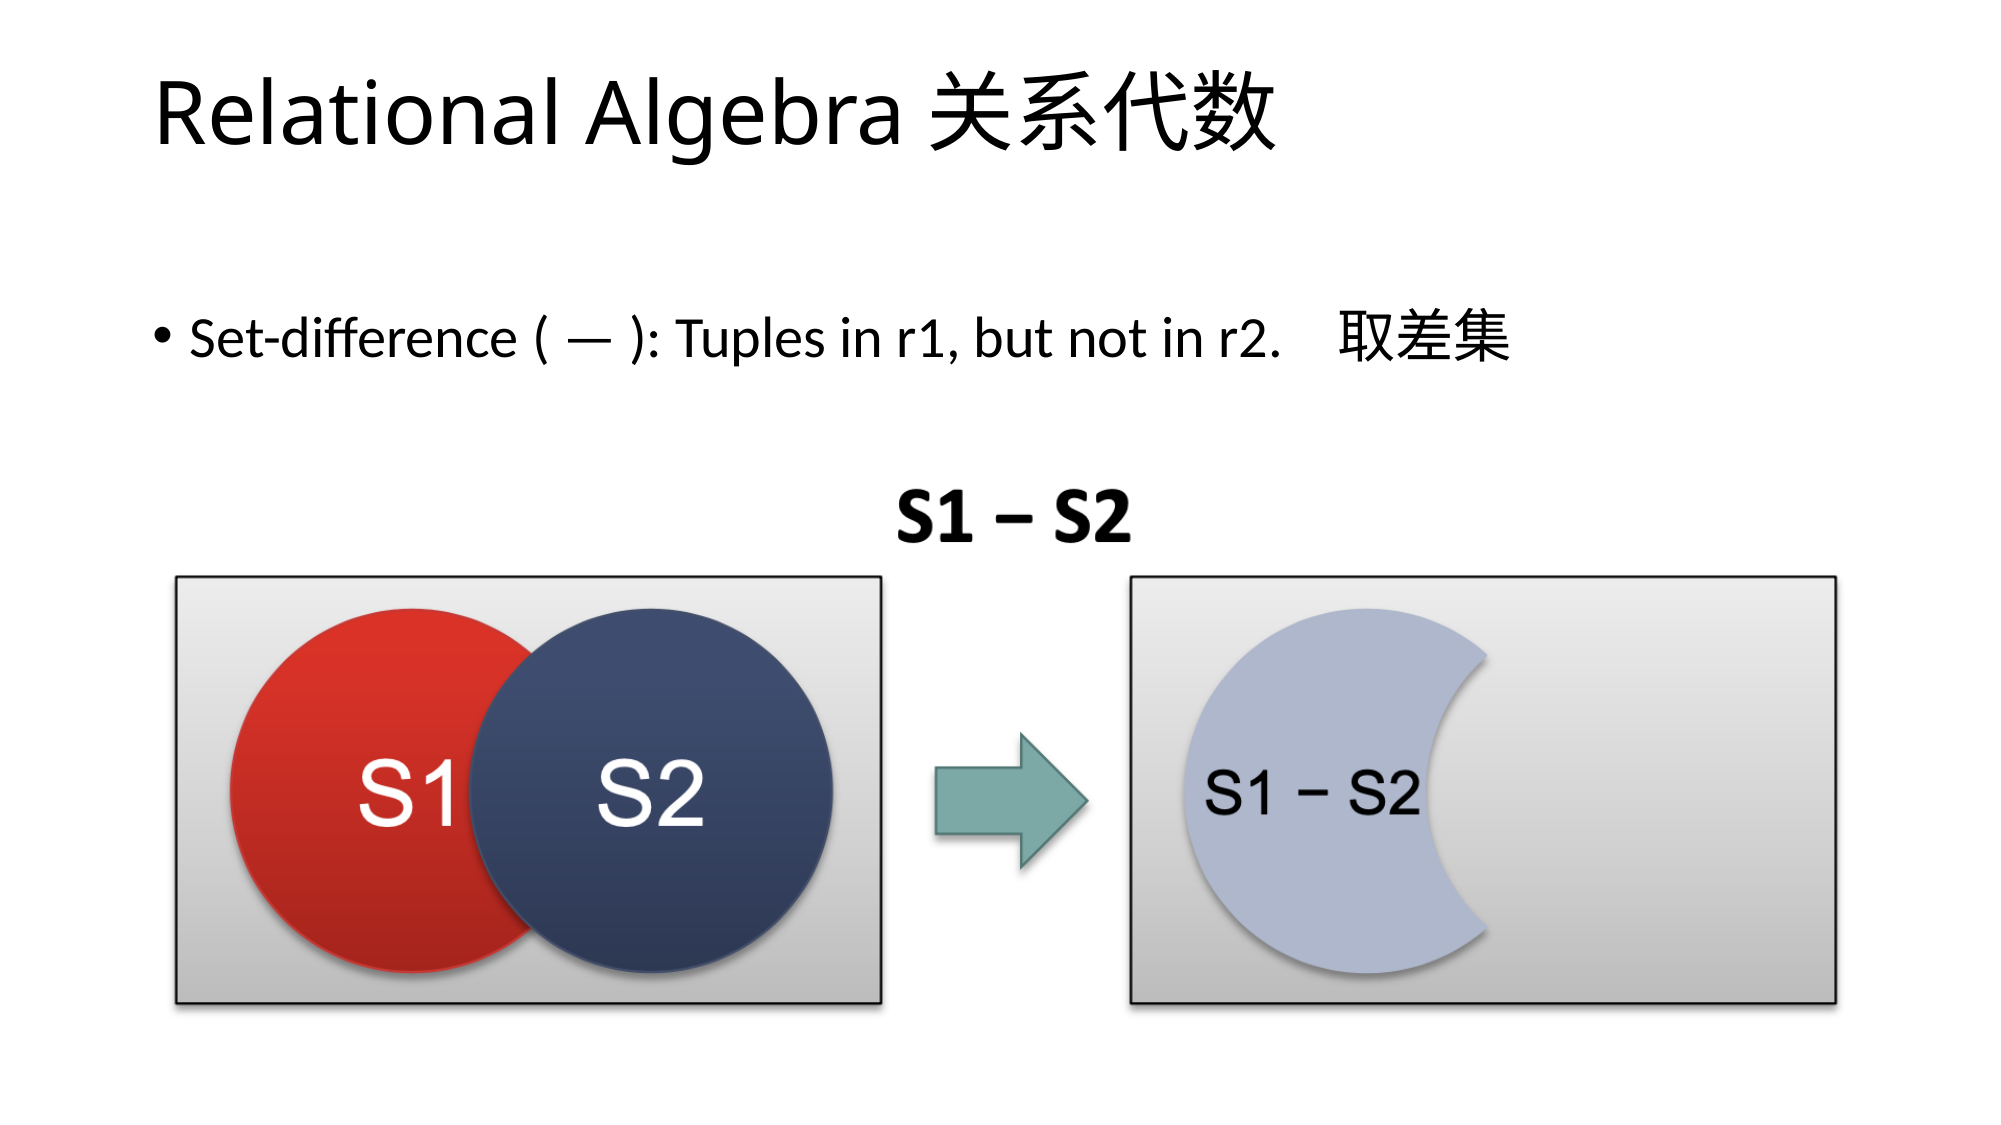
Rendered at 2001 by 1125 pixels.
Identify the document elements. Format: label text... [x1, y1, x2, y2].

picture [137, 469, 1851, 1043]
list Set-difference ( — ): Tuples in r1, but not in r2. 取差集 [137, 299, 1863, 1014]
title Relational Algebra关系代数 [137, 59, 1863, 278]
